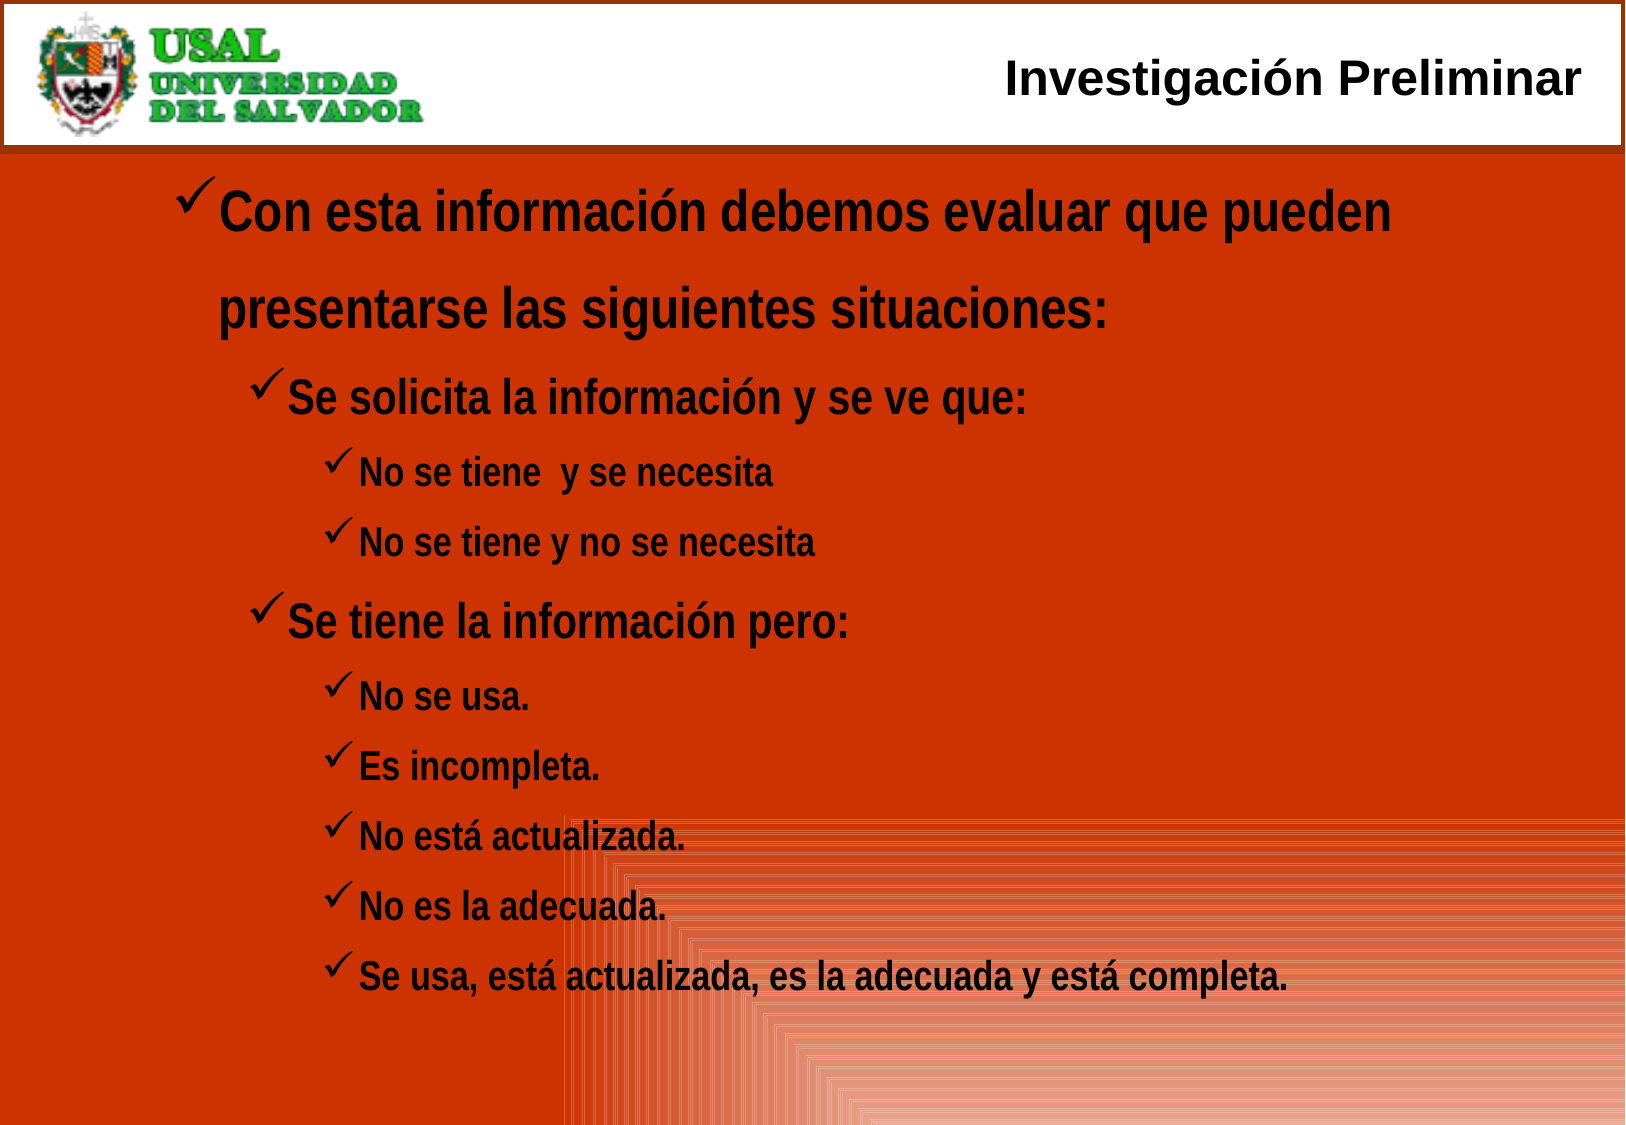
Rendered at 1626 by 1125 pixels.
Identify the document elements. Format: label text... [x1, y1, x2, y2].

picture [30, 10, 428, 137]
title Investigación Preliminar [510, 30, 1599, 119]
list Con esta información debemos evaluar que pueden presentarse las siguientes situaciones: Se solicita la información y se ve que: No se tiene y se necesita No se tiene y no se necesita Se tiene la información pero: No se usa. Es incompleta. No está actualizada. No es la adecuada. Se usa, está actualizada, es la adecuada y está completa. [80, 136, 1585, 1125]
